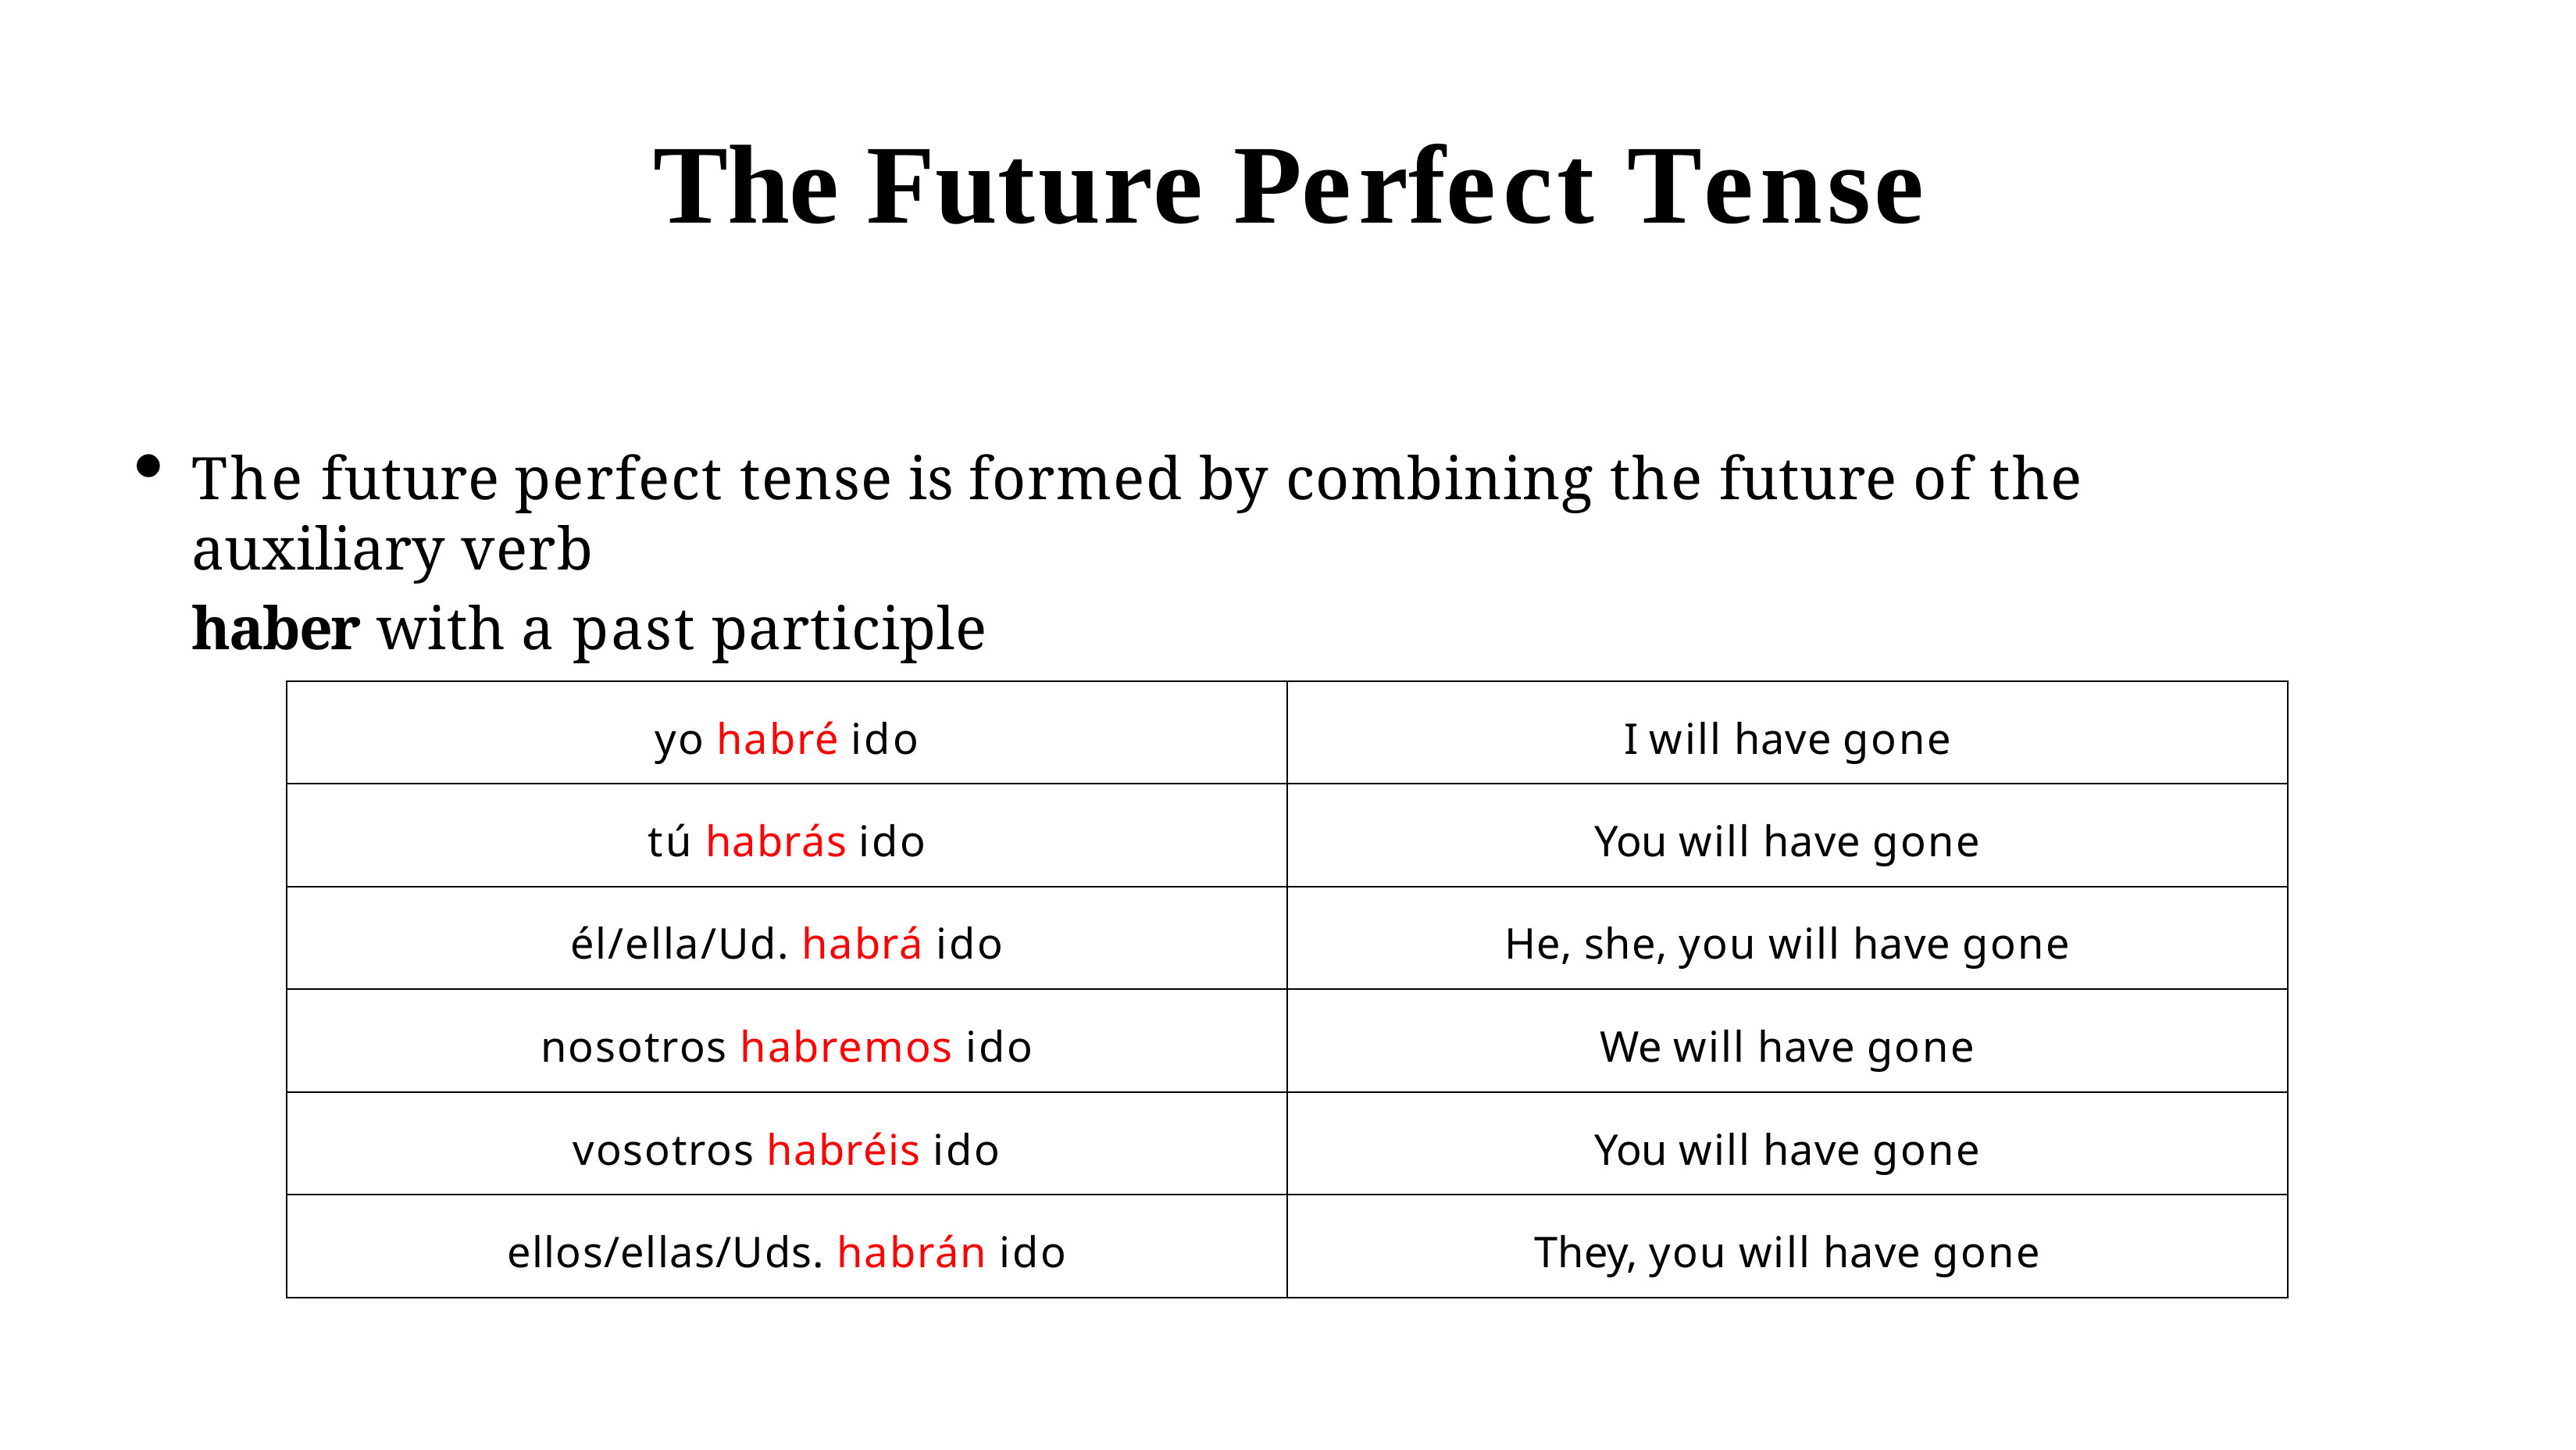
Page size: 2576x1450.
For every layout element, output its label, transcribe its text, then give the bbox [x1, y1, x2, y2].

table_cell We will have gone [1288, 990, 2287, 1091]
table_cell They, you will have gone [1288, 1195, 2287, 1297]
table_cell vosotros habréis ido [287, 1093, 1286, 1194]
table_cell He, she, you will have gone [1288, 888, 2287, 988]
table_cell tú habrás ido [287, 784, 1286, 886]
table_cell él/ella/Ud. habrá ido [287, 888, 1286, 988]
title The Future Perfect Tense [462, 108, 2114, 353]
table_cell nosotros habremos ido [287, 990, 1286, 1091]
table_header yo habré ido [287, 682, 1286, 783]
text_box The future perfect tense is formed by combining the future of the auxiliary verb haber with a past participle [132, 430, 2314, 662]
table_cell You will have gone [1288, 784, 2287, 886]
table_cell You will have gone [1288, 1093, 2287, 1194]
table_header I will have gone [1288, 682, 2287, 783]
table_cell ellos/ellas/Uds. habrán ido [287, 1195, 1286, 1297]
